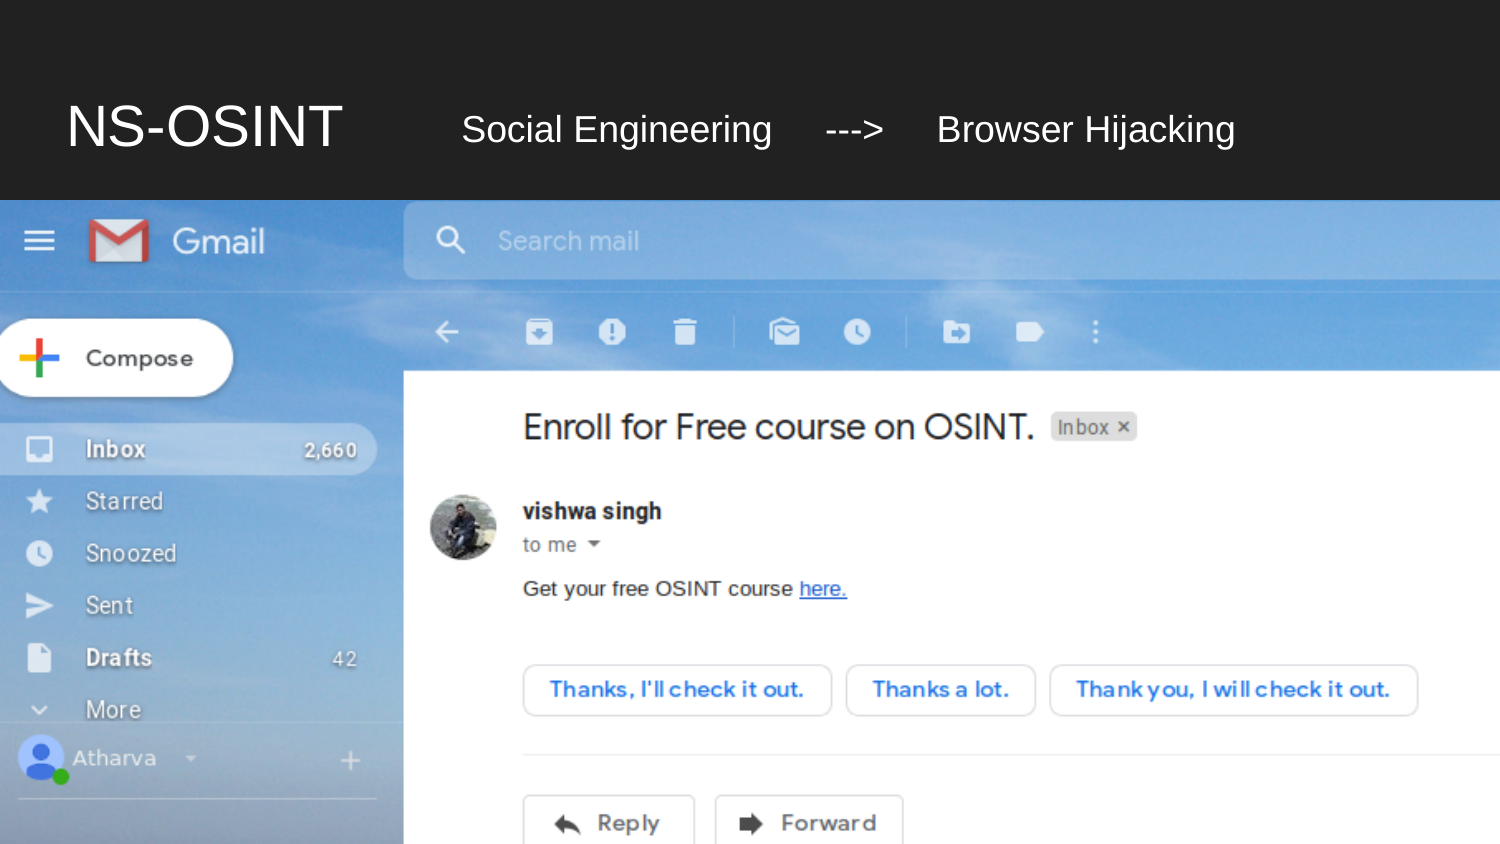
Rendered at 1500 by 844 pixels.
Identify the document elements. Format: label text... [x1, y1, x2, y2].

picture [0, 199, 1500, 844]
text_box Social Engineering ---> Browser Hijacking [213, 90, 1485, 167]
title NS-OSINT [51, 72, 1449, 167]
